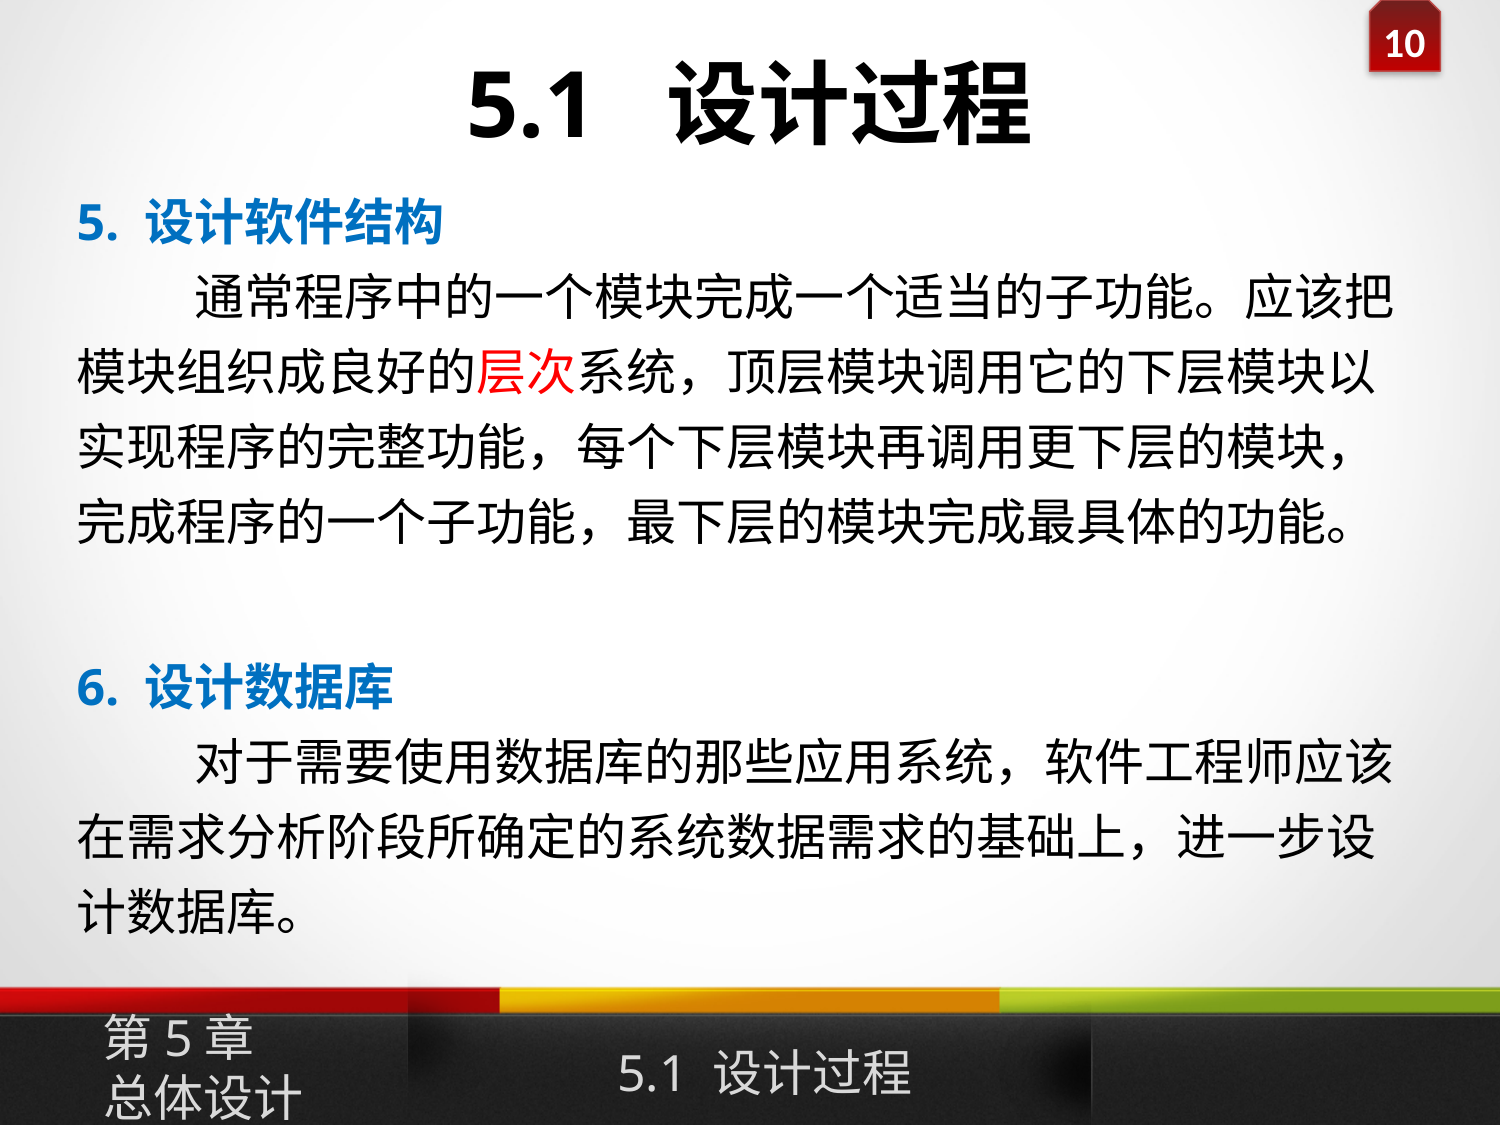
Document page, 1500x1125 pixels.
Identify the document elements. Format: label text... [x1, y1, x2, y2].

text_box 第5章 总体设计 [0, 1027, 408, 1106]
text_box 5.1 设计过程 [458, 1032, 1073, 1111]
title 5.1 设计过程 [74, 6, 1426, 195]
picture [0, 0, 1500, 1125]
text_box 5. 设计软件结构 通常程序中的一个模块完成一个适当的子功能。应该把模块组织成良好的层次系统，顶层模块调用它的下层模块以实现程序的完整功能，每个下层模块再调用更下层的模块，完成程序的一个子功能，最下层的模块完成最具体的功能。 6. 设计数据库 对于需要使用数据库的那些应用系统，软件工程师应该在需求分析阶段所确定的系统数据需求的基础上，进一步设计数据库。 [61, 153, 1423, 948]
